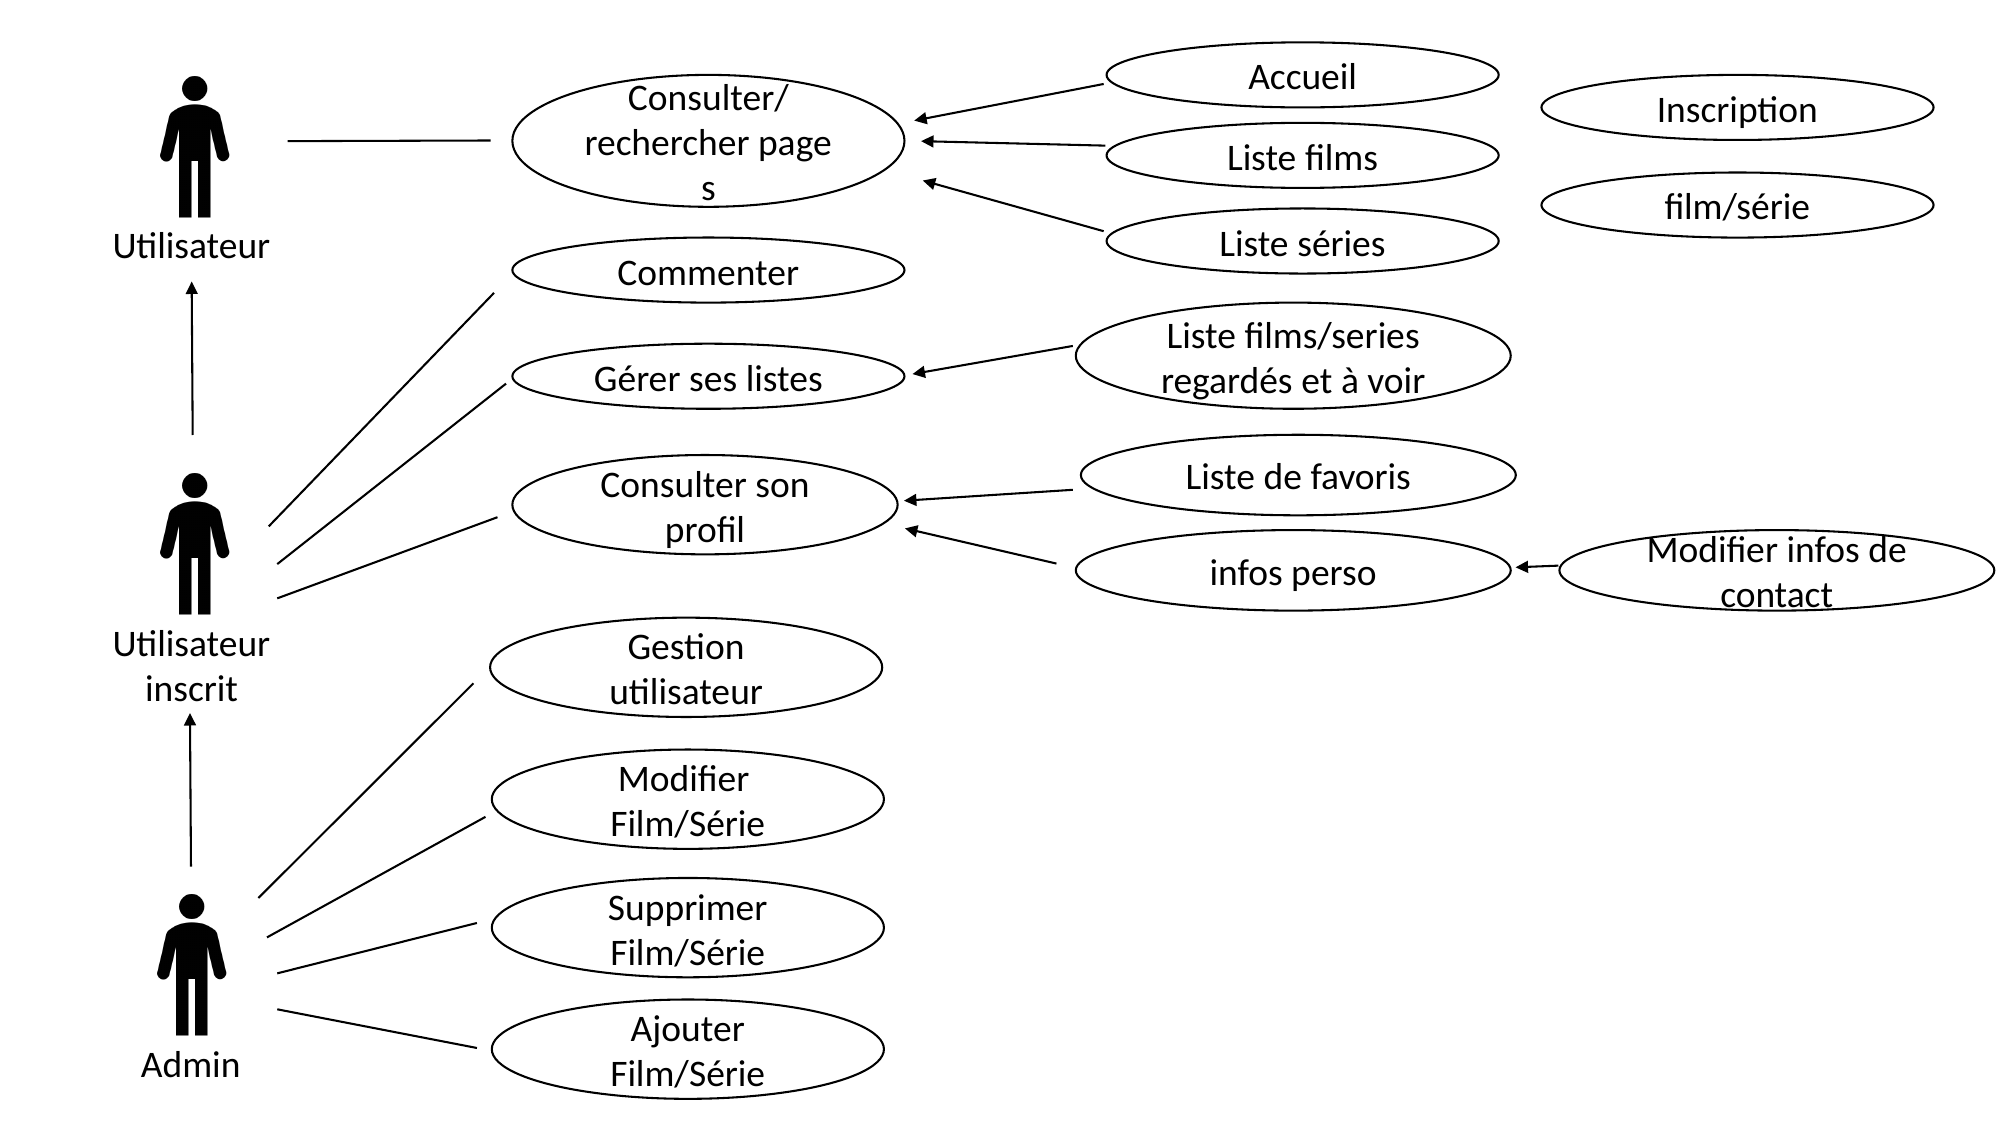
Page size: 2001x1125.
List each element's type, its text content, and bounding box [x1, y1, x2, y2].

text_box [904, 528, 1057, 564]
text_box Commenter [511, 236, 906, 304]
text_box Gérer ses listes [511, 342, 906, 410]
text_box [922, 180, 1104, 232]
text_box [95, 71, 288, 275]
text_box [277, 1009, 477, 1048]
text_box Consulter son profil [511, 453, 899, 556]
text_box film/série [1540, 171, 1935, 239]
text_box Gestion utilisateur [489, 616, 884, 719]
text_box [268, 292, 495, 527]
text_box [903, 489, 1073, 501]
text_box Liste de favoris [1079, 433, 1517, 517]
text_box Consulter/rechercher pages [511, 73, 906, 208]
text_box infos perso [1074, 529, 1512, 612]
text_box Ajouter Film/Série [490, 998, 885, 1100]
text_box Liste films/series regardés et à voir [1074, 301, 1512, 410]
text_box Liste films [1105, 121, 1500, 189]
text_box Supprimer Film/Série [490, 876, 885, 979]
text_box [912, 345, 1073, 375]
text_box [277, 938, 477, 974]
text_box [277, 517, 498, 599]
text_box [921, 141, 1106, 146]
text_box Modifier Film/Série [490, 748, 885, 850]
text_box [106, 889, 276, 1093]
text_box Inscription [1540, 73, 1935, 141]
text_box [277, 383, 507, 565]
text_box Accueil [1105, 41, 1500, 109]
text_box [258, 683, 474, 898]
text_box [266, 816, 486, 938]
text_box Liste séries [1105, 207, 1500, 275]
text_box Modifier infos de contact [1558, 529, 1996, 612]
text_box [914, 83, 1104, 121]
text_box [95, 468, 288, 718]
